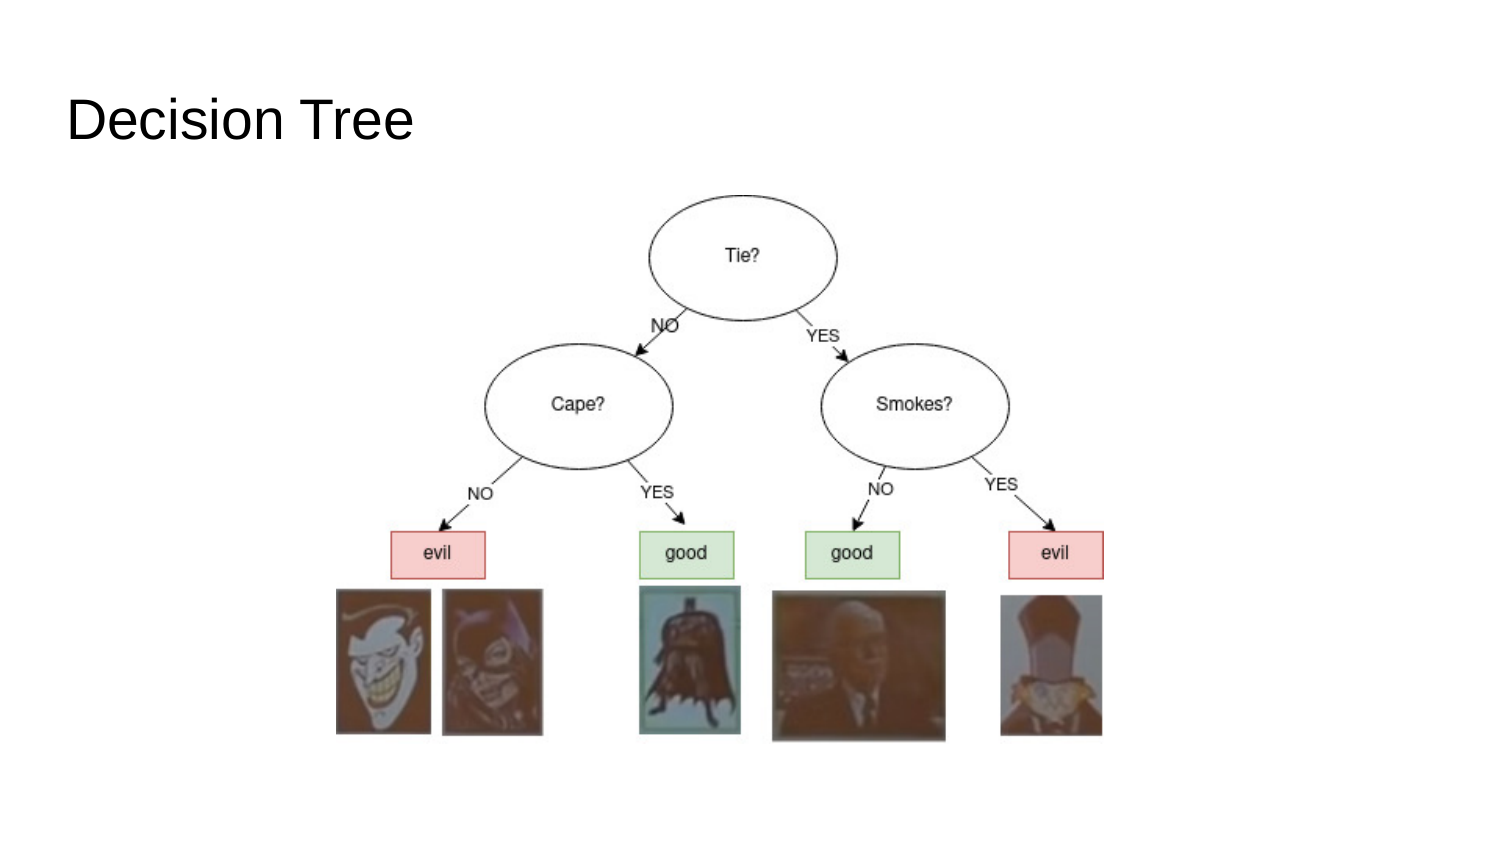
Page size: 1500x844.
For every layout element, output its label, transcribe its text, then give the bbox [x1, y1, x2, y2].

title Decision Tree [51, 72, 1449, 167]
picture [336, 194, 1105, 744]
